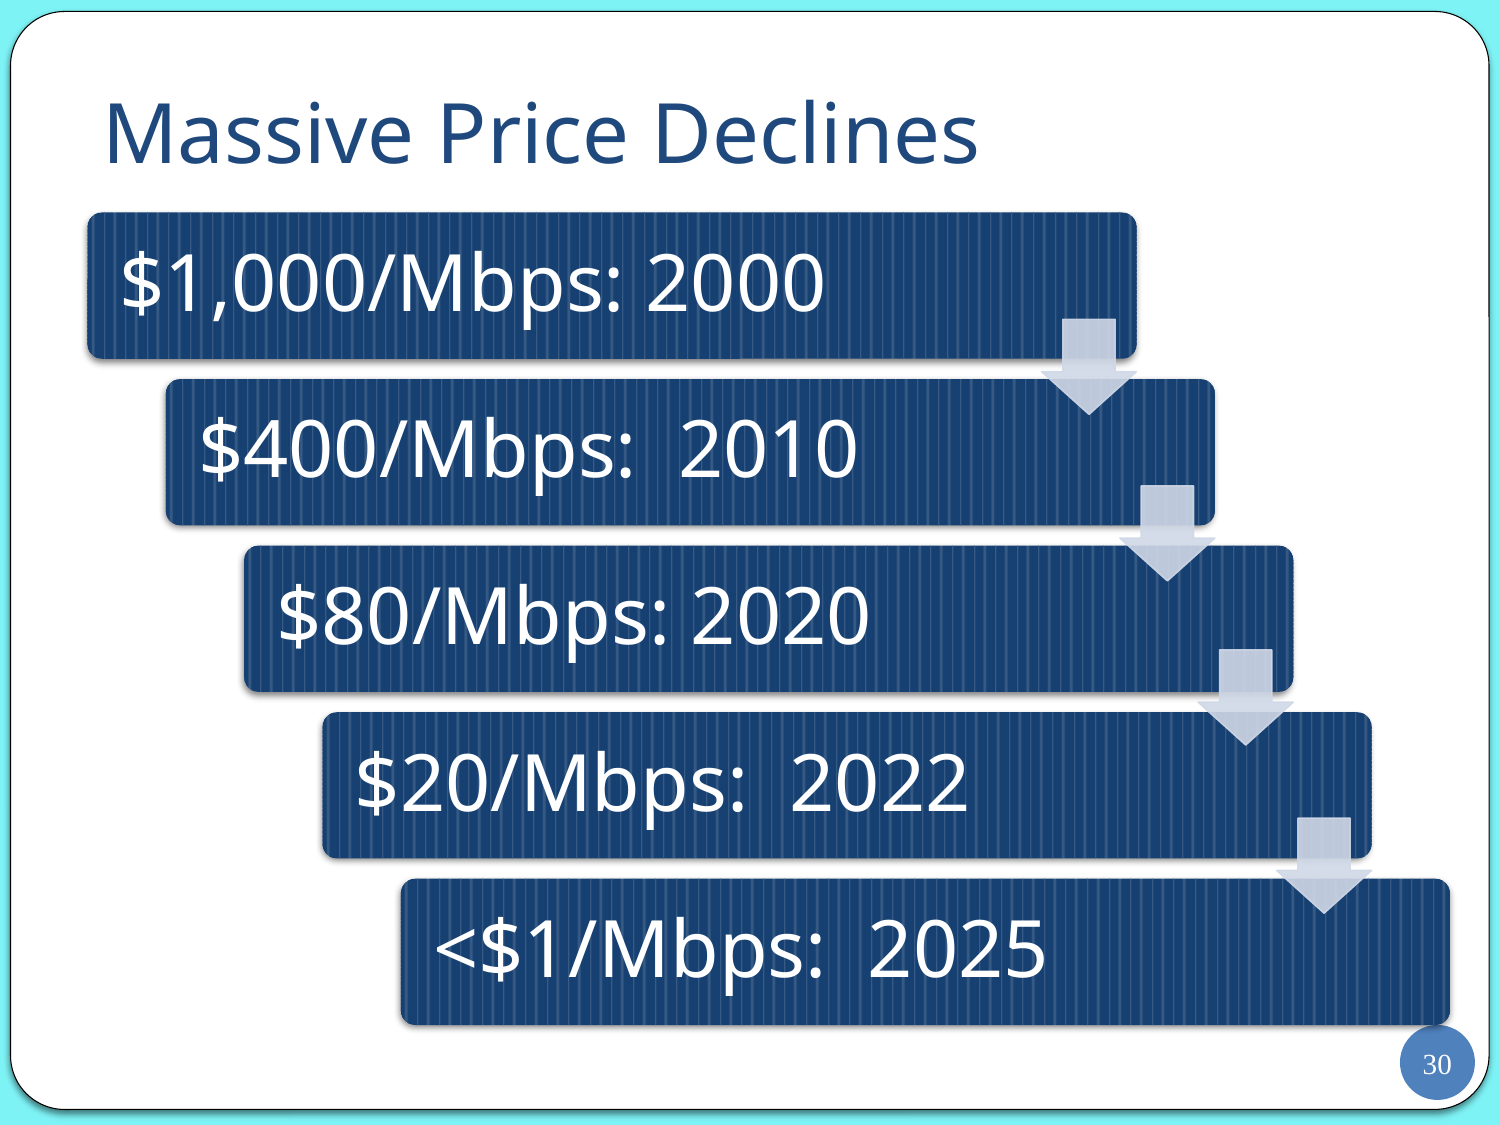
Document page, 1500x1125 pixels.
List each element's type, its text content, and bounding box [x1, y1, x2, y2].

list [87, 212, 1451, 1026]
slide_number 30 [1399, 1029, 1475, 1100]
title Massive Price Declines [87, 62, 1450, 196]
